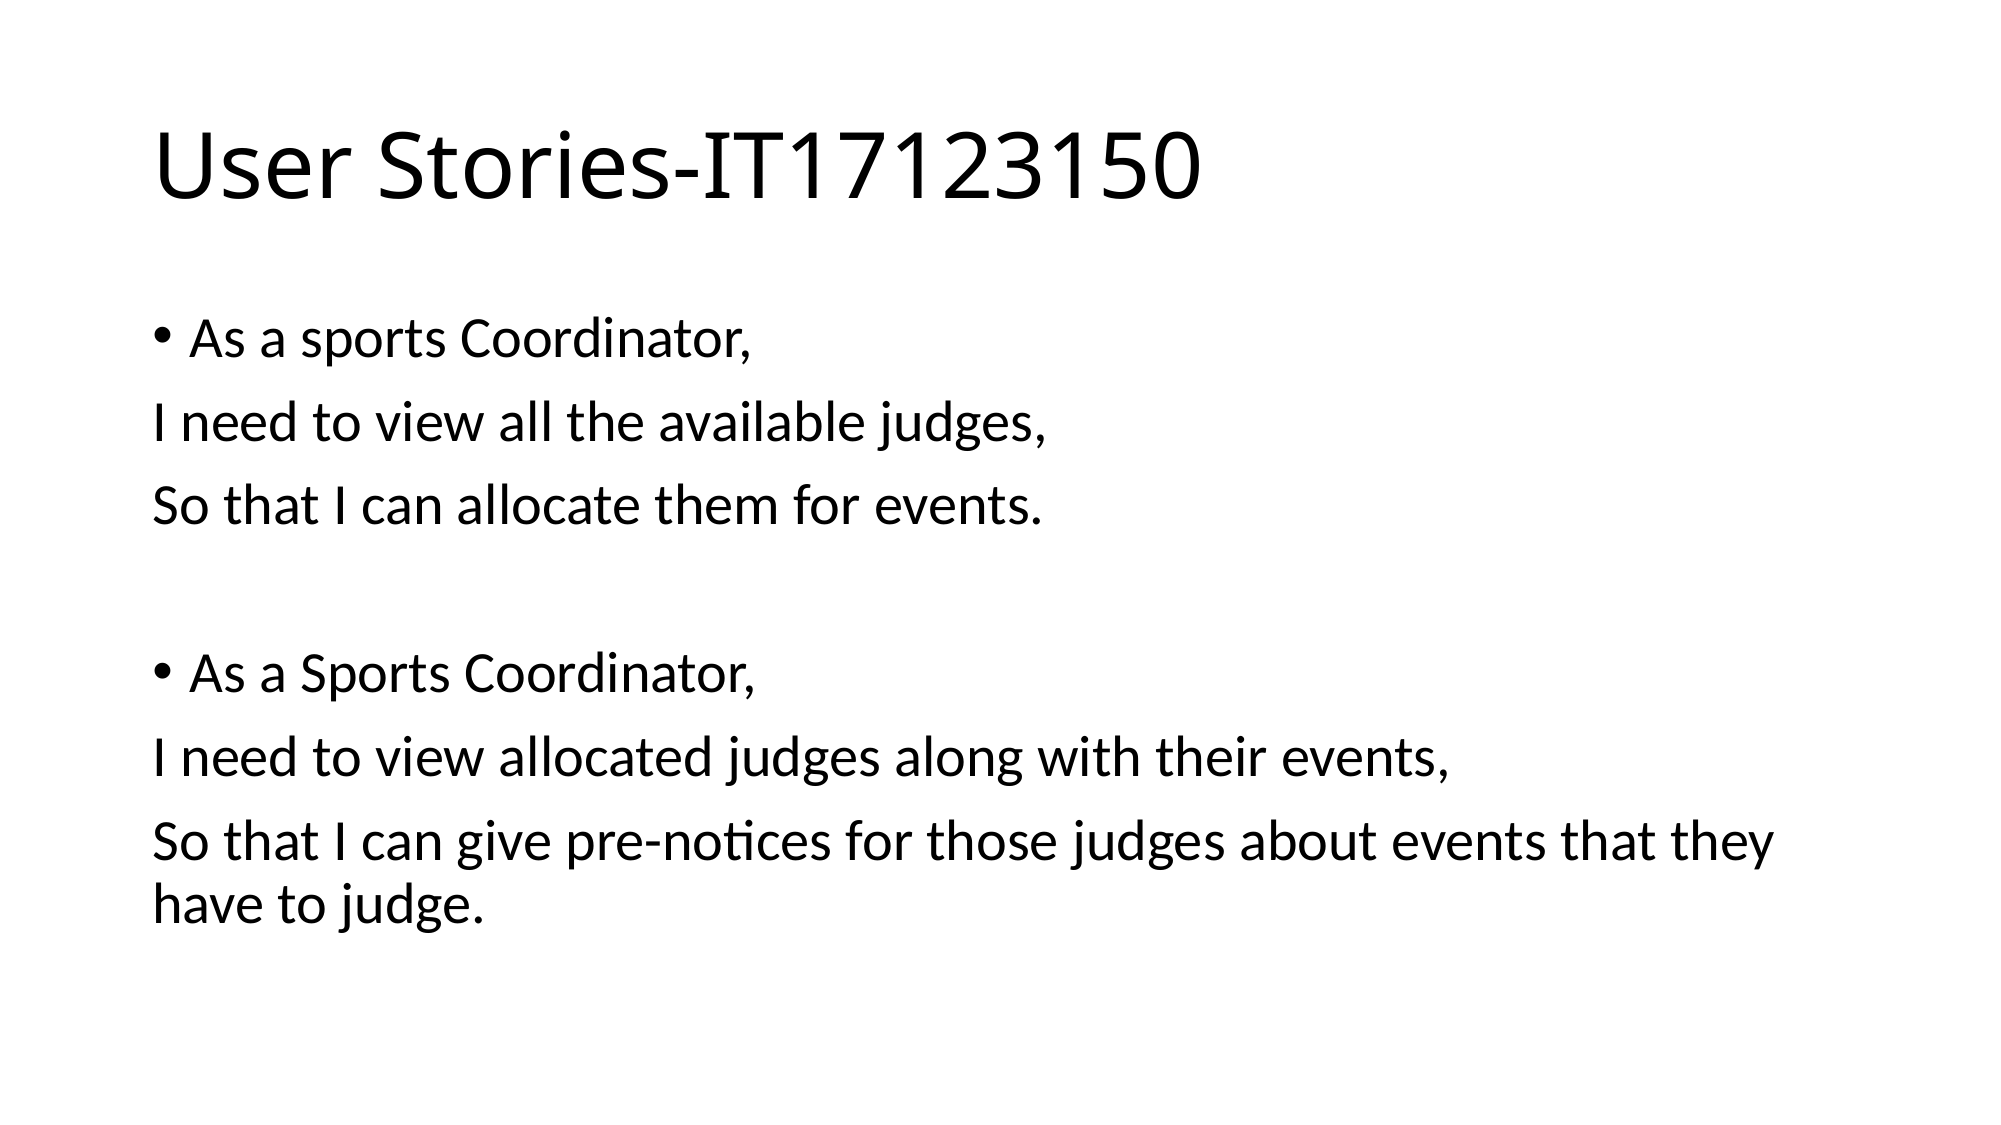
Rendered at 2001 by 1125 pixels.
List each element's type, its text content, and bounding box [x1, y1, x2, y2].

title User Stories-IT17123150 [137, 59, 1863, 278]
list As a sports Coordinator, I need to view all the available judges, So that I can allocate them for events. As a Sports Coordinator, I need to view allocated judges along with their events, So that I can give pre-notices for those judges about events that they have to judge. [137, 299, 1863, 1014]
